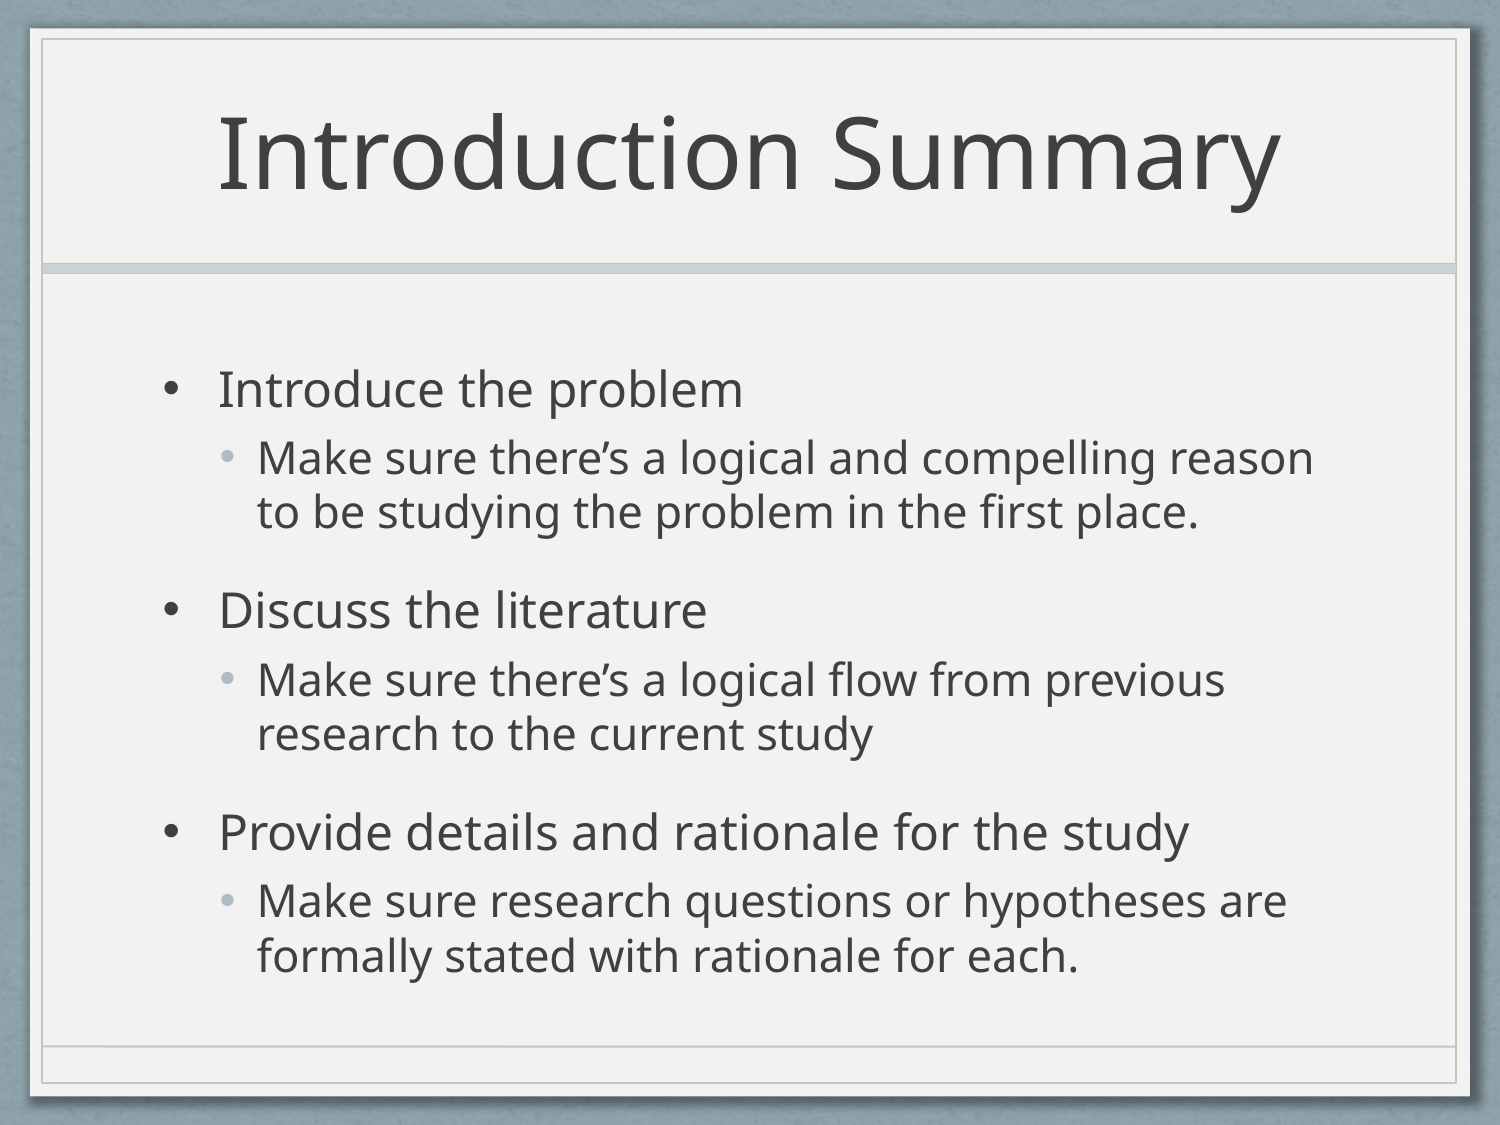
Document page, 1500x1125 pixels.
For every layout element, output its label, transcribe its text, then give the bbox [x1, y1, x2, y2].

title Introduction Summary [147, 40, 1353, 260]
list Introduce the problem Make sure there’s a logical and compelling reason to be studying the problem in the first place. Discuss the literature Make sure there’s a logical flow from previous research to the current study Provide details and rationale for the study Make sure research questions or hypotheses are formally stated with rationale for each. [147, 350, 1353, 995]
